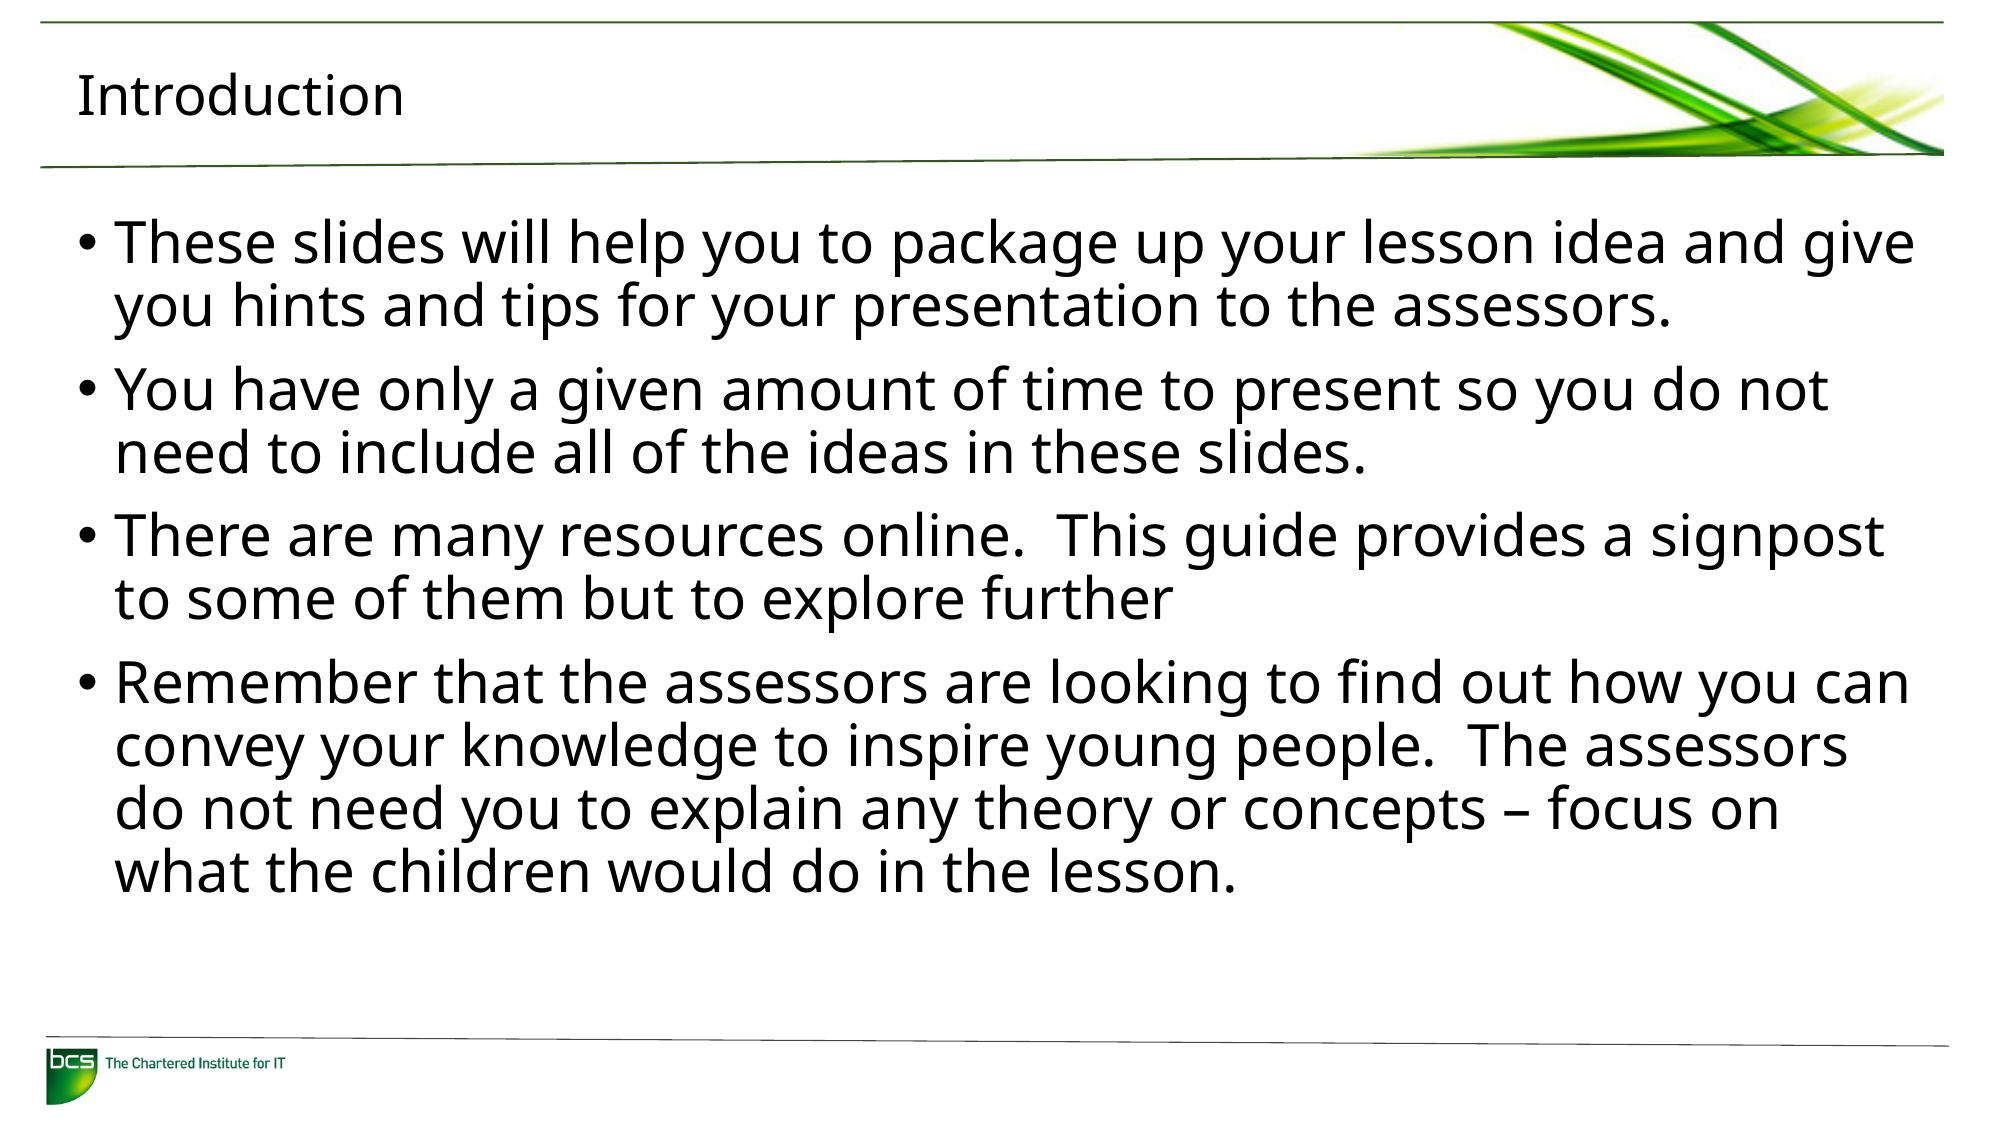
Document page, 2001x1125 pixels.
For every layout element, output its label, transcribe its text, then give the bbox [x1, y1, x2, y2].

picture [33, 1035, 298, 1118]
list These slides will help you to package up your lesson idea and give you hints and tips for your presentation to the assessors. You have only a given amount of time to present so you do not need to include all of the ideas in these slides. There are many resources online. This guide provides a signpost to some of them but to explore further Remember that the assessors are looking to find out how you can convey your knowledge to inspire young people. The assessors do not need you to explain any theory or concepts – focus on what the children would do in the lesson. [62, 205, 1940, 1013]
picture [1337, 24, 1944, 156]
title Introduction [62, 59, 1863, 136]
